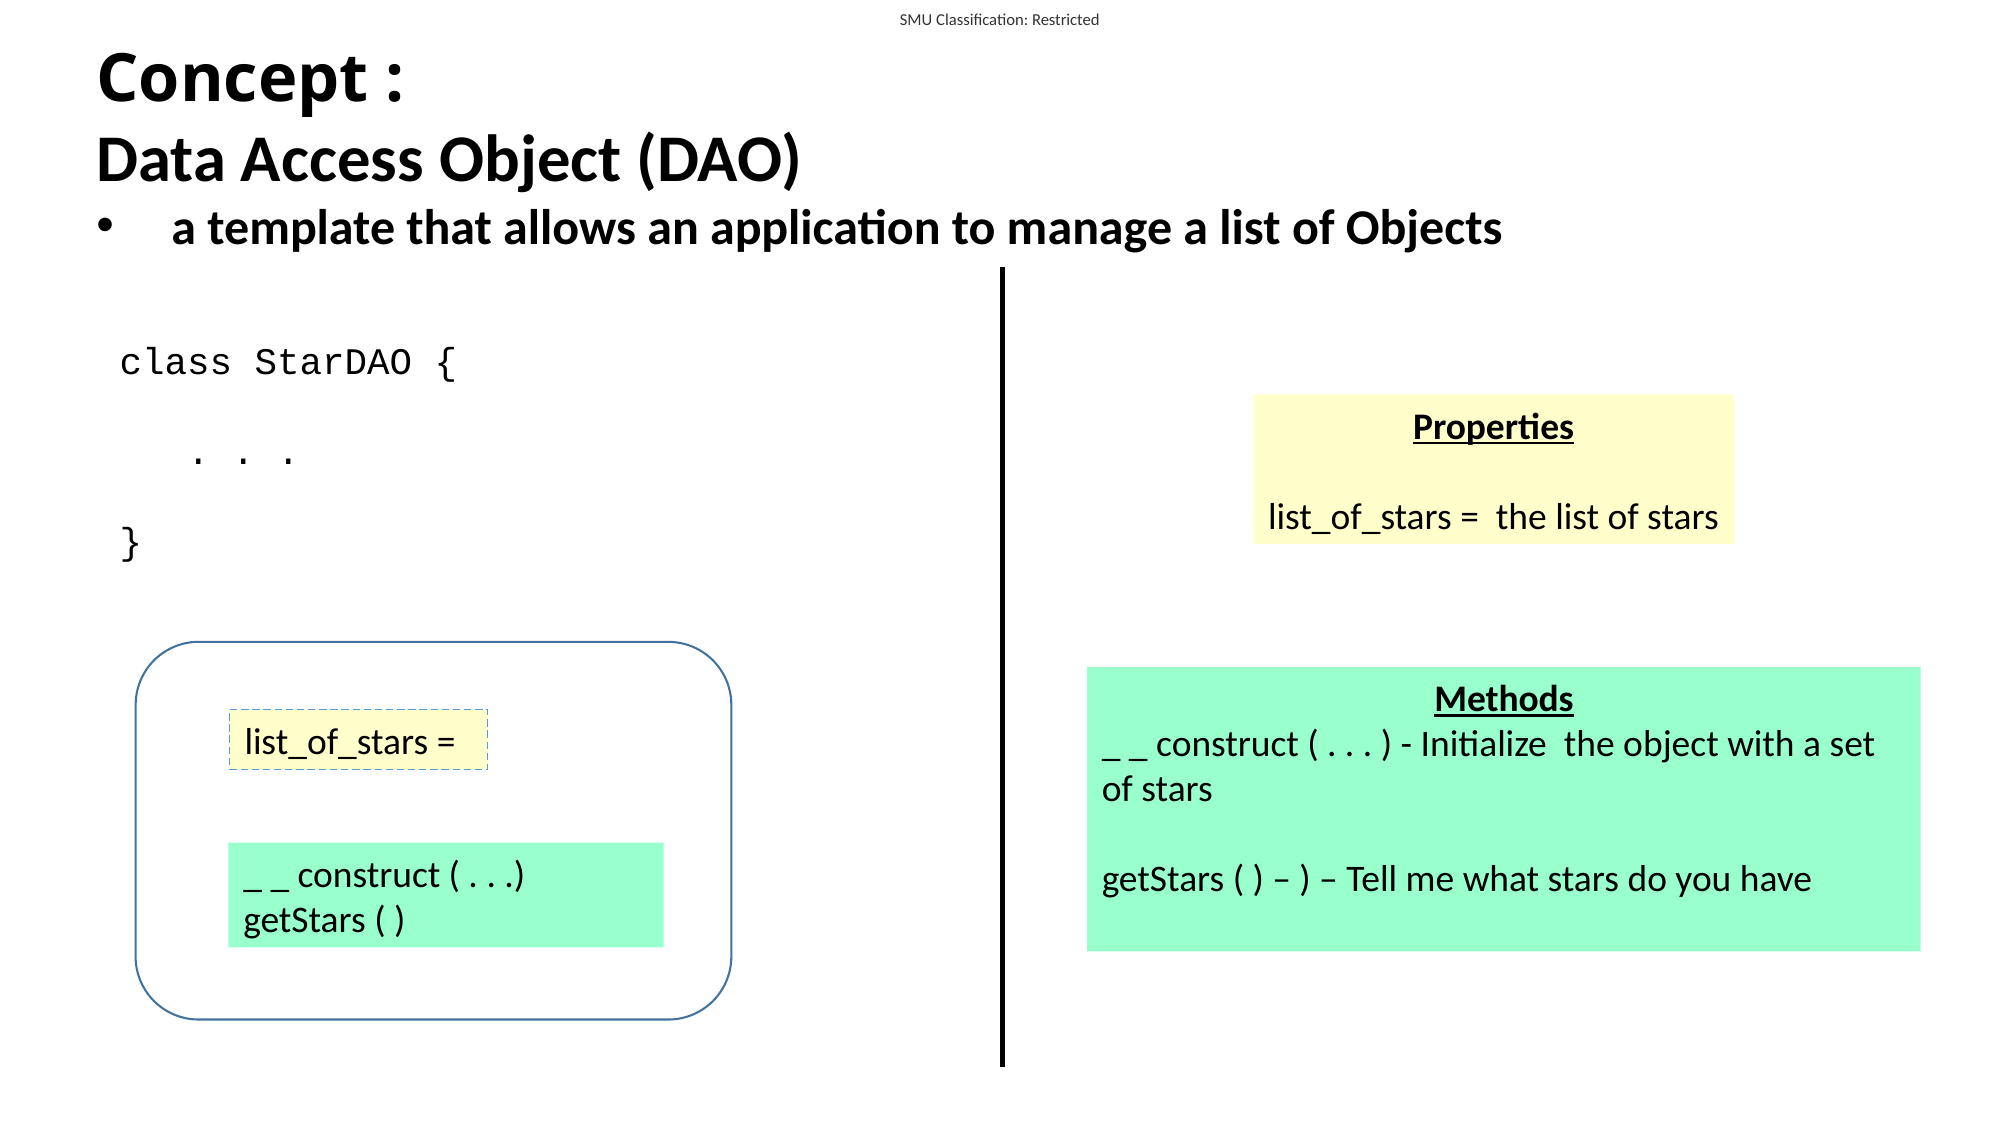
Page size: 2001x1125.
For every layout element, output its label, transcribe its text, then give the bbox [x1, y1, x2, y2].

text_box class StarDAO { . . . } [104, 329, 473, 570]
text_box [135, 641, 732, 1020]
text_box Concept : Data Access Object (DAO) a template that allows an application to manage a list of Objects [81, 27, 1938, 262]
text_box Properties list_of_stars = the list of stars [1253, 394, 1735, 545]
text_box Methods _ _ construct ( . . . ) - Initialize the object with a set of stars getStars ( ) – ) – Tell me what stars do you have [1087, 666, 1921, 952]
